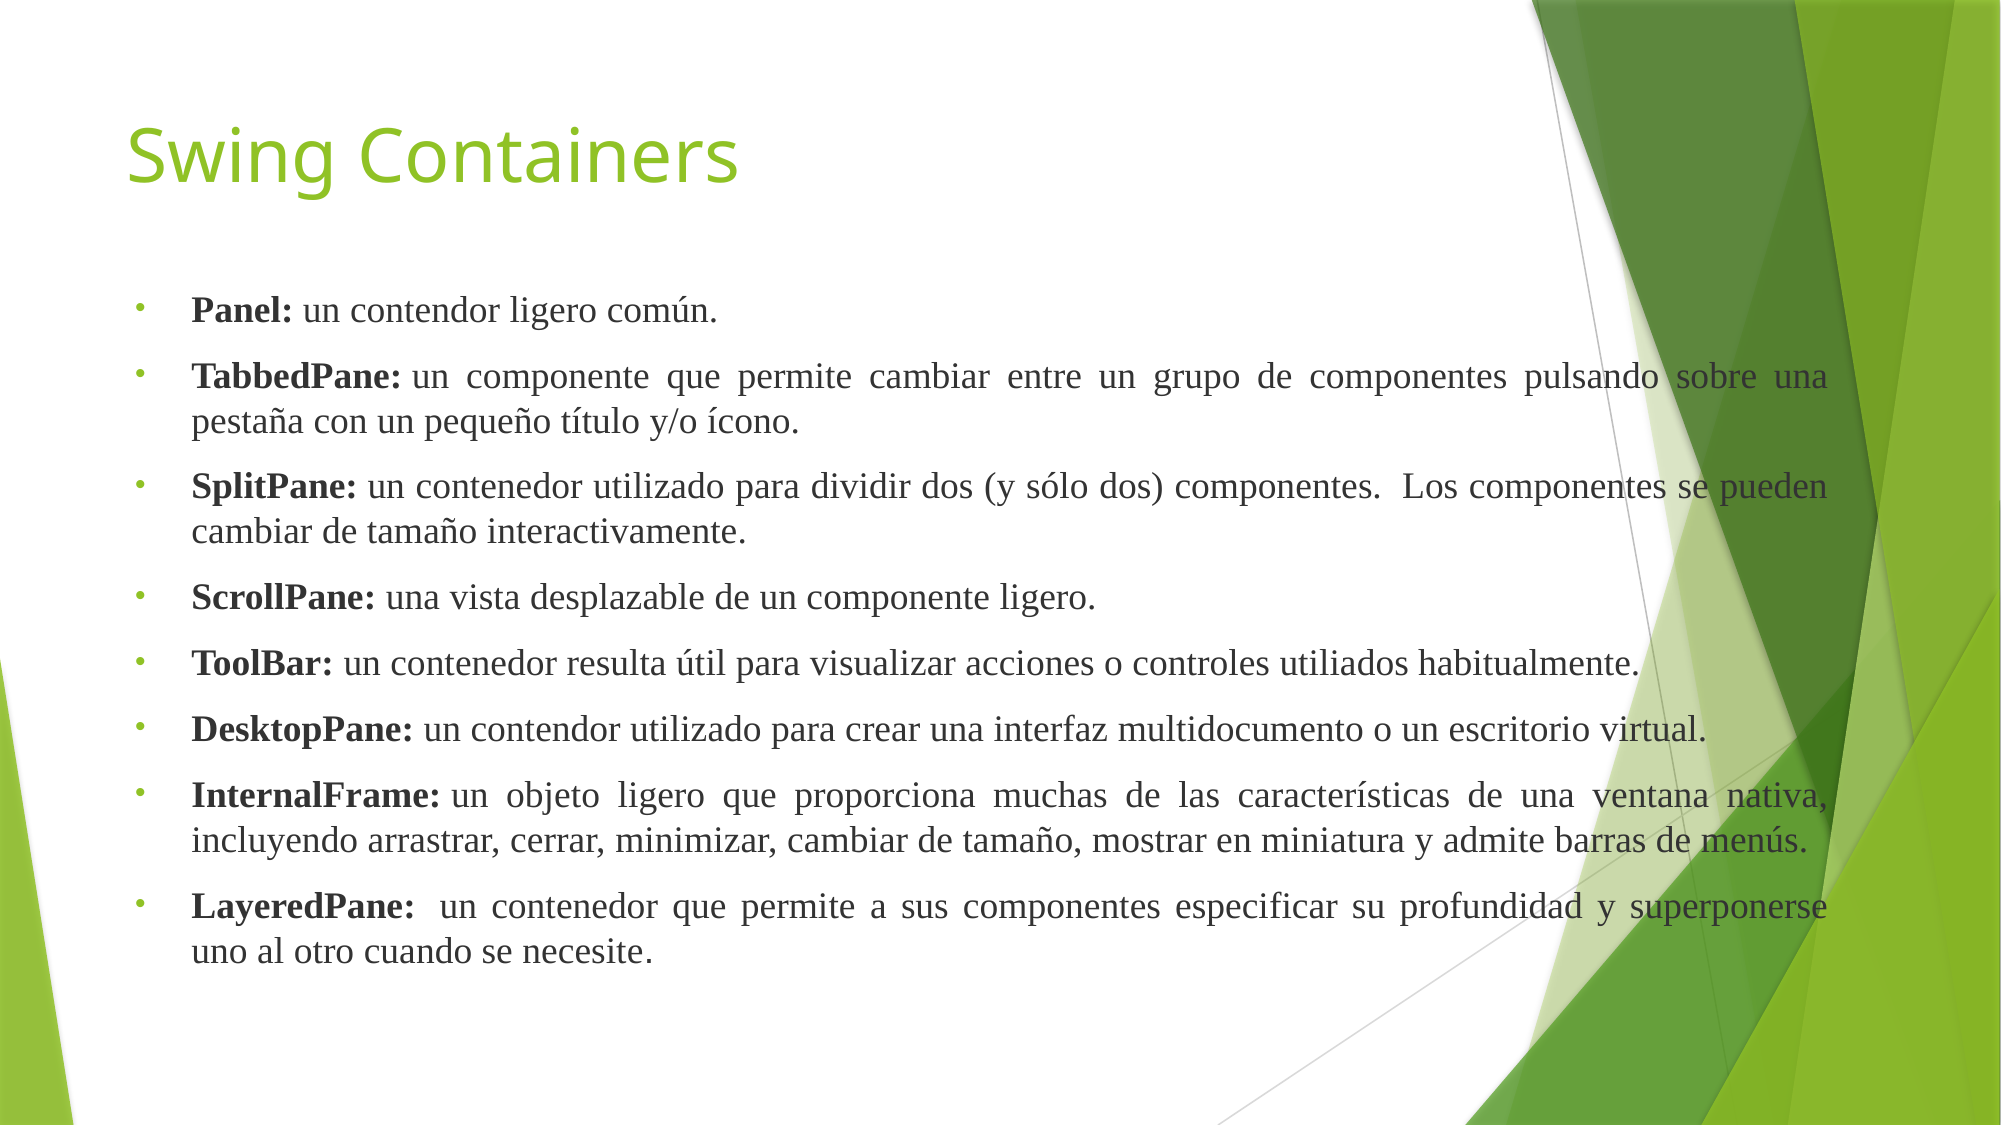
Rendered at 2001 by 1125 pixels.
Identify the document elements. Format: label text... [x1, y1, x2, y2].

list Panel: un contendor ligero común. TabbedPane: un componente que permite cambiar entre un grupo de componentes pulsando sobre una pestaña con un pequeño título y/o ícono. SplitPane: un contenedor utilizado para dividir dos (y sólo dos) componentes. Los componentes se pueden cambiar de tamaño interactivamente. ScrollPane: una vista desplazable de un componente ligero. ToolBar: un contenedor resulta útil para visualizar acciones o controles utiliados habitualmente. DesktopPane: un contendor utilizado para crear una interfaz multidocumento o un escritorio virtual. InternalFrame: un objeto ligero que proporciona muchas de las características de una ventana nativa, incluyendo arrastrar, cerrar, minimizar, cambiar de tamaño, mostrar en miniatura y admite barras de menús. LayeredPane: un contenedor que permite a sus componentes especificar su profundidad y superponerse uno al otro cuando se necesite. [120, 277, 1846, 992]
title Swing Containers [111, 99, 1522, 317]
